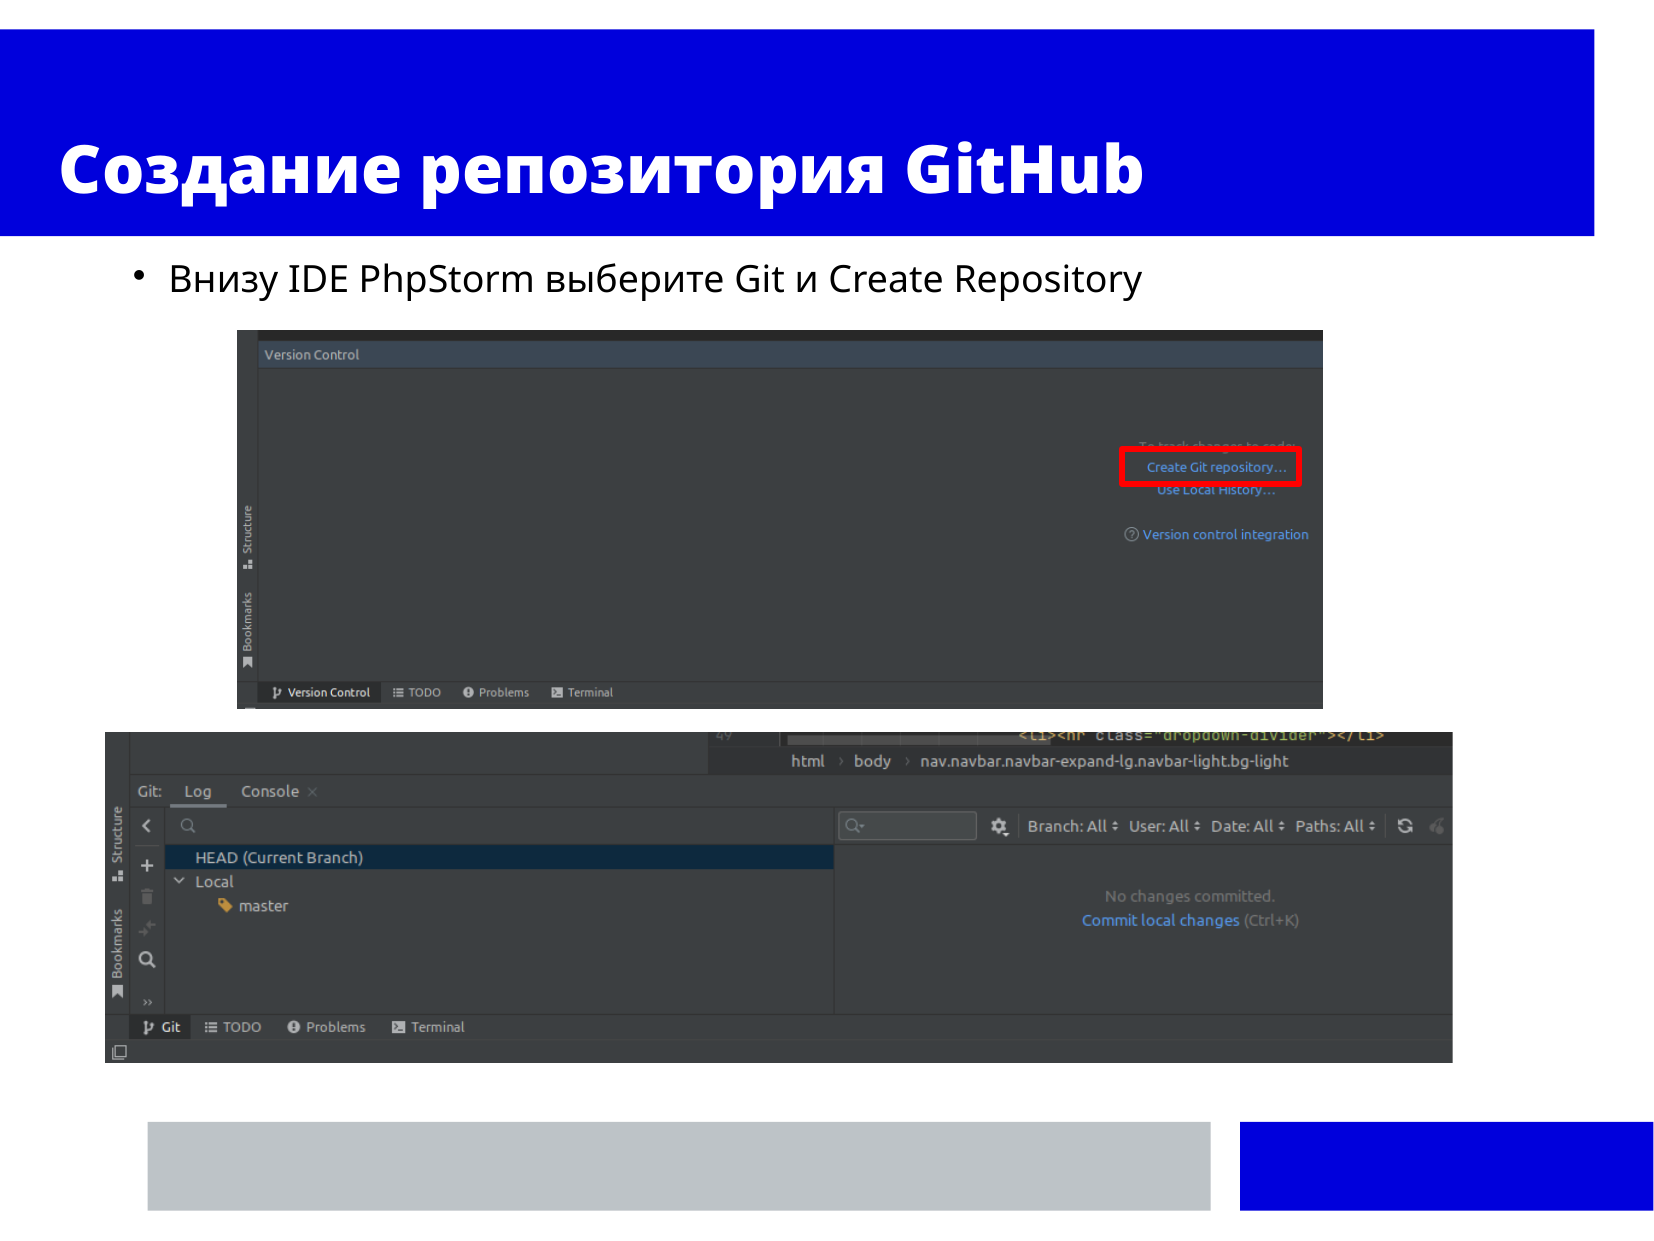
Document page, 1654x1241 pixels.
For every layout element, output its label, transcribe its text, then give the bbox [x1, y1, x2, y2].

text_box Создание репозитория GitHub [58, 58, 1595, 207]
picture [230, 330, 1324, 709]
text_box Внизу IDE PhpStorm выберите Git и Create Repository [118, 247, 1559, 331]
picture [104, 731, 1453, 1064]
